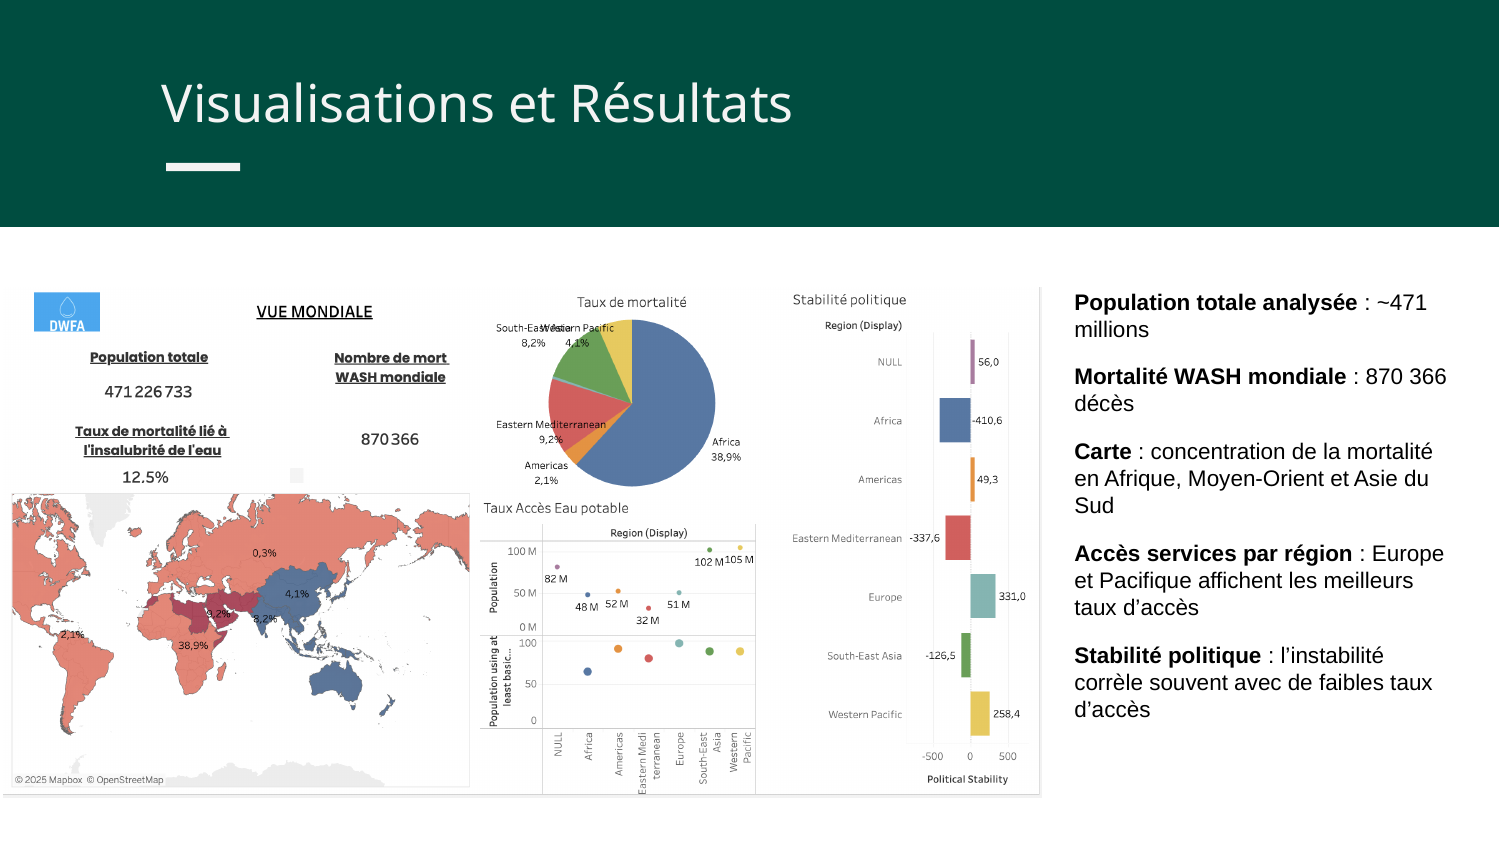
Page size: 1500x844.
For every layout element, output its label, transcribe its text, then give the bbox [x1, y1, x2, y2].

list Population totale analysée : ~471 millions Mortalité WASH mondiale : 870 366 décès Carte : concentration de la mortalité en Afrique, Moyen-Orient et Asie du Sud Accès services par région : Europe et Pacifique affichent les meilleurs taux d’accès Stabilité politique : l’instabilité corrèle souvent avec de faibles taux d’accès [1058, 272, 1474, 784]
text_box [0, 0, 1500, 228]
text_box [166, 162, 241, 172]
picture [2, 286, 1042, 799]
text_box Visualisations et Résultats [146, 55, 1500, 150]
